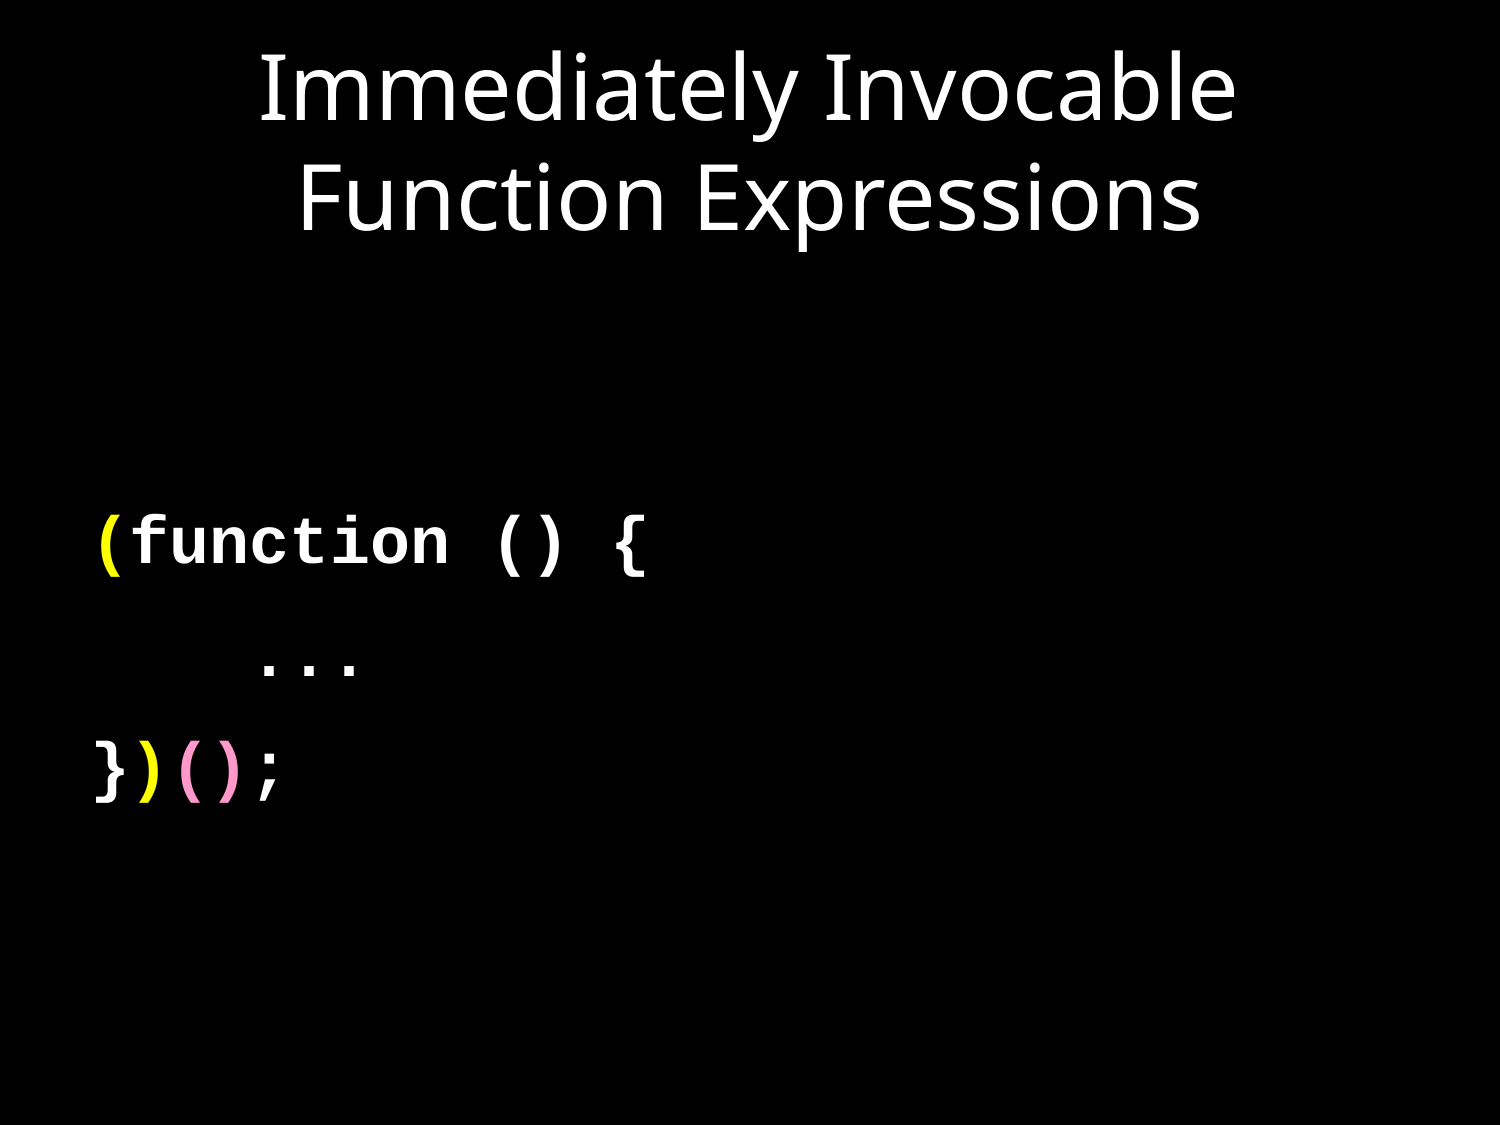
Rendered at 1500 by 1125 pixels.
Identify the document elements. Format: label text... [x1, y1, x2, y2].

list (function () { ... })(); [74, 262, 1426, 1101]
title Immediately Invocable Function Expressions [74, 44, 1426, 233]
